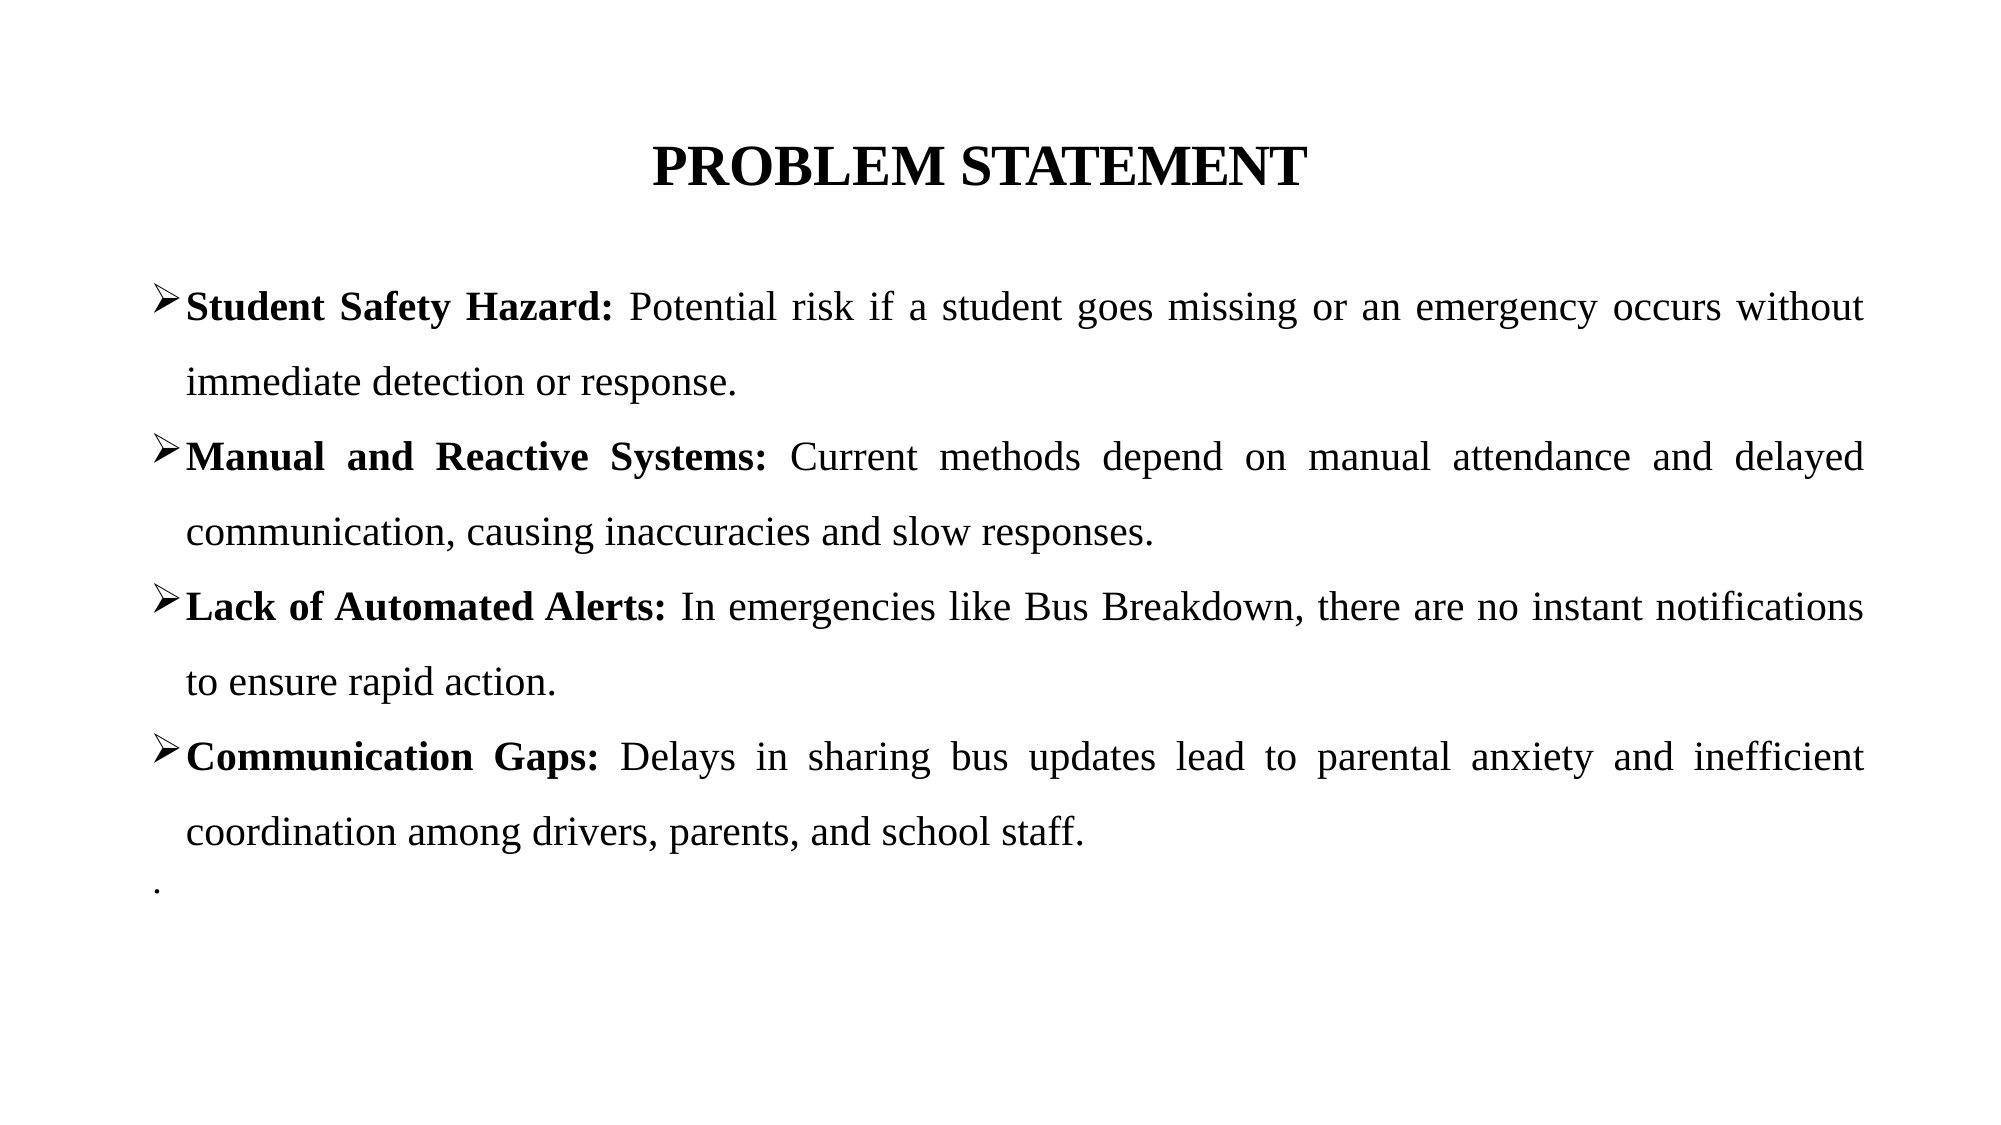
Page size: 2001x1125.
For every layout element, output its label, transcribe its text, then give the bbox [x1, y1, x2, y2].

title PROBLEM STATEMENT [399, 50, 1697, 251]
text_box Student Safety Hazard: Potential risk if a student goes missing or an emergency occurs without immediate detection or response. Manual and Reactive Systems: Current methods depend on manual attendance and delayed communication, causing inaccuracies and slow responses. Lack of Automated Alerts: In emergencies like Bus Breakdown, there are no instant notifications to ensure rapid action. Communication Gaps: Delays in sharing bus updates lead to parental anxiety and inefficient coordination among drivers, parents, and school staff. . [150, 251, 1866, 901]
